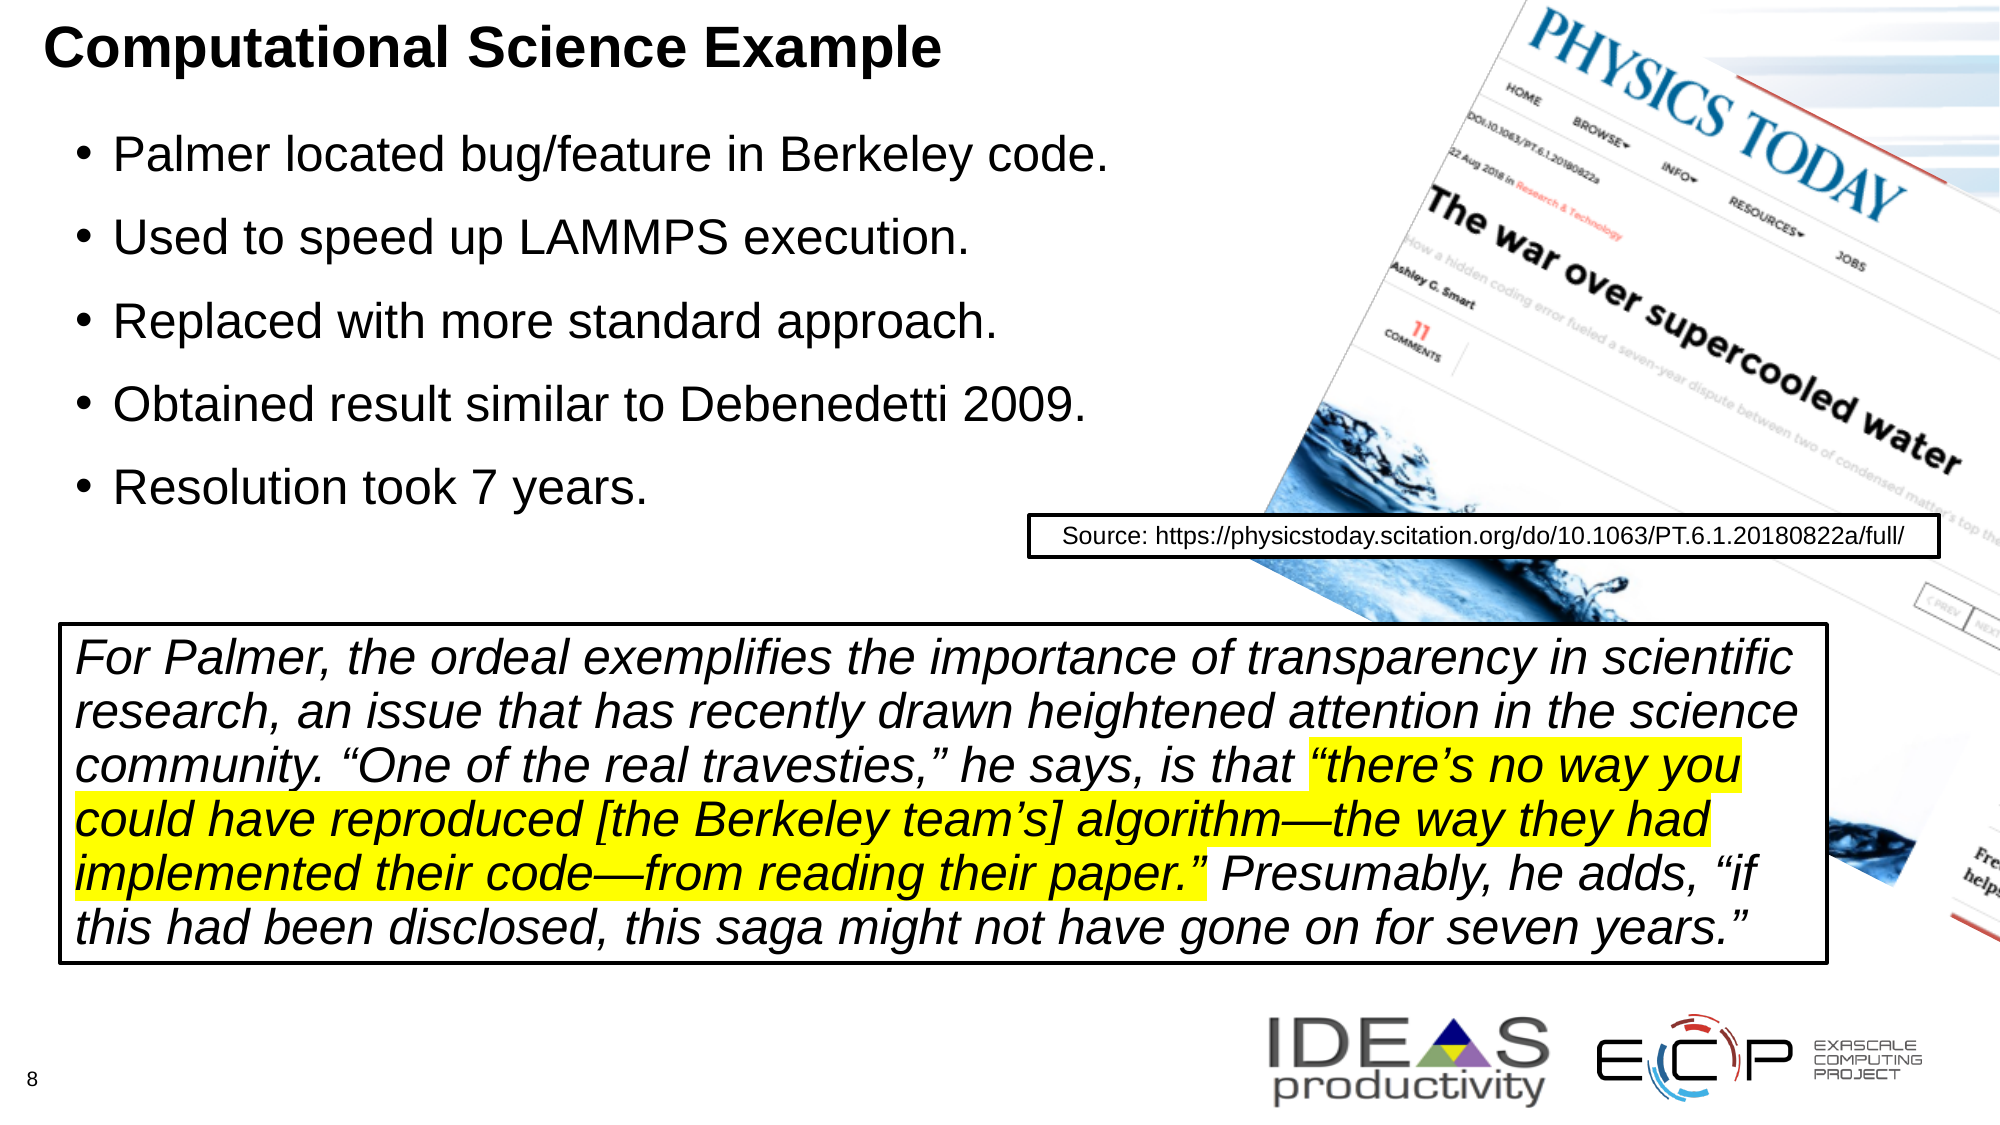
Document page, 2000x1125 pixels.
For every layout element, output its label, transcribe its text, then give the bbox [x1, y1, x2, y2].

picture [1597, 1014, 1922, 1102]
title Computational Science Example [28, 12, 1895, 97]
picture [1308, 0, 2000, 809]
text_box Source: https://physicstoday.scitation.org/do/10.1063/PT.6.1.20180822a/full/ [1027, 513, 1303, 559]
list Palmer located bug/feature in Berkeley code. Used to speed up LAMMPS execution. Replaced with more standard approach. Obtained result similar to Debenedetti 2009. Resolution took 7 years. [59, 120, 1419, 622]
picture [1257, 1009, 1560, 1115]
text_box For Palmer, the ordeal exemplifies the importance of transparency in scientific research, an issue that has recently drawn heightened attention in the science community. “One of the real travesties,” he says, is that “there’s no way you could have reproduced [the Berkeley team’s] algorithm—the way they had implemented their code—from reading their paper.” Presumably, he adds, “if this had been disclosed, this saga might not have gone on for seven years.” [58, 622, 1829, 965]
